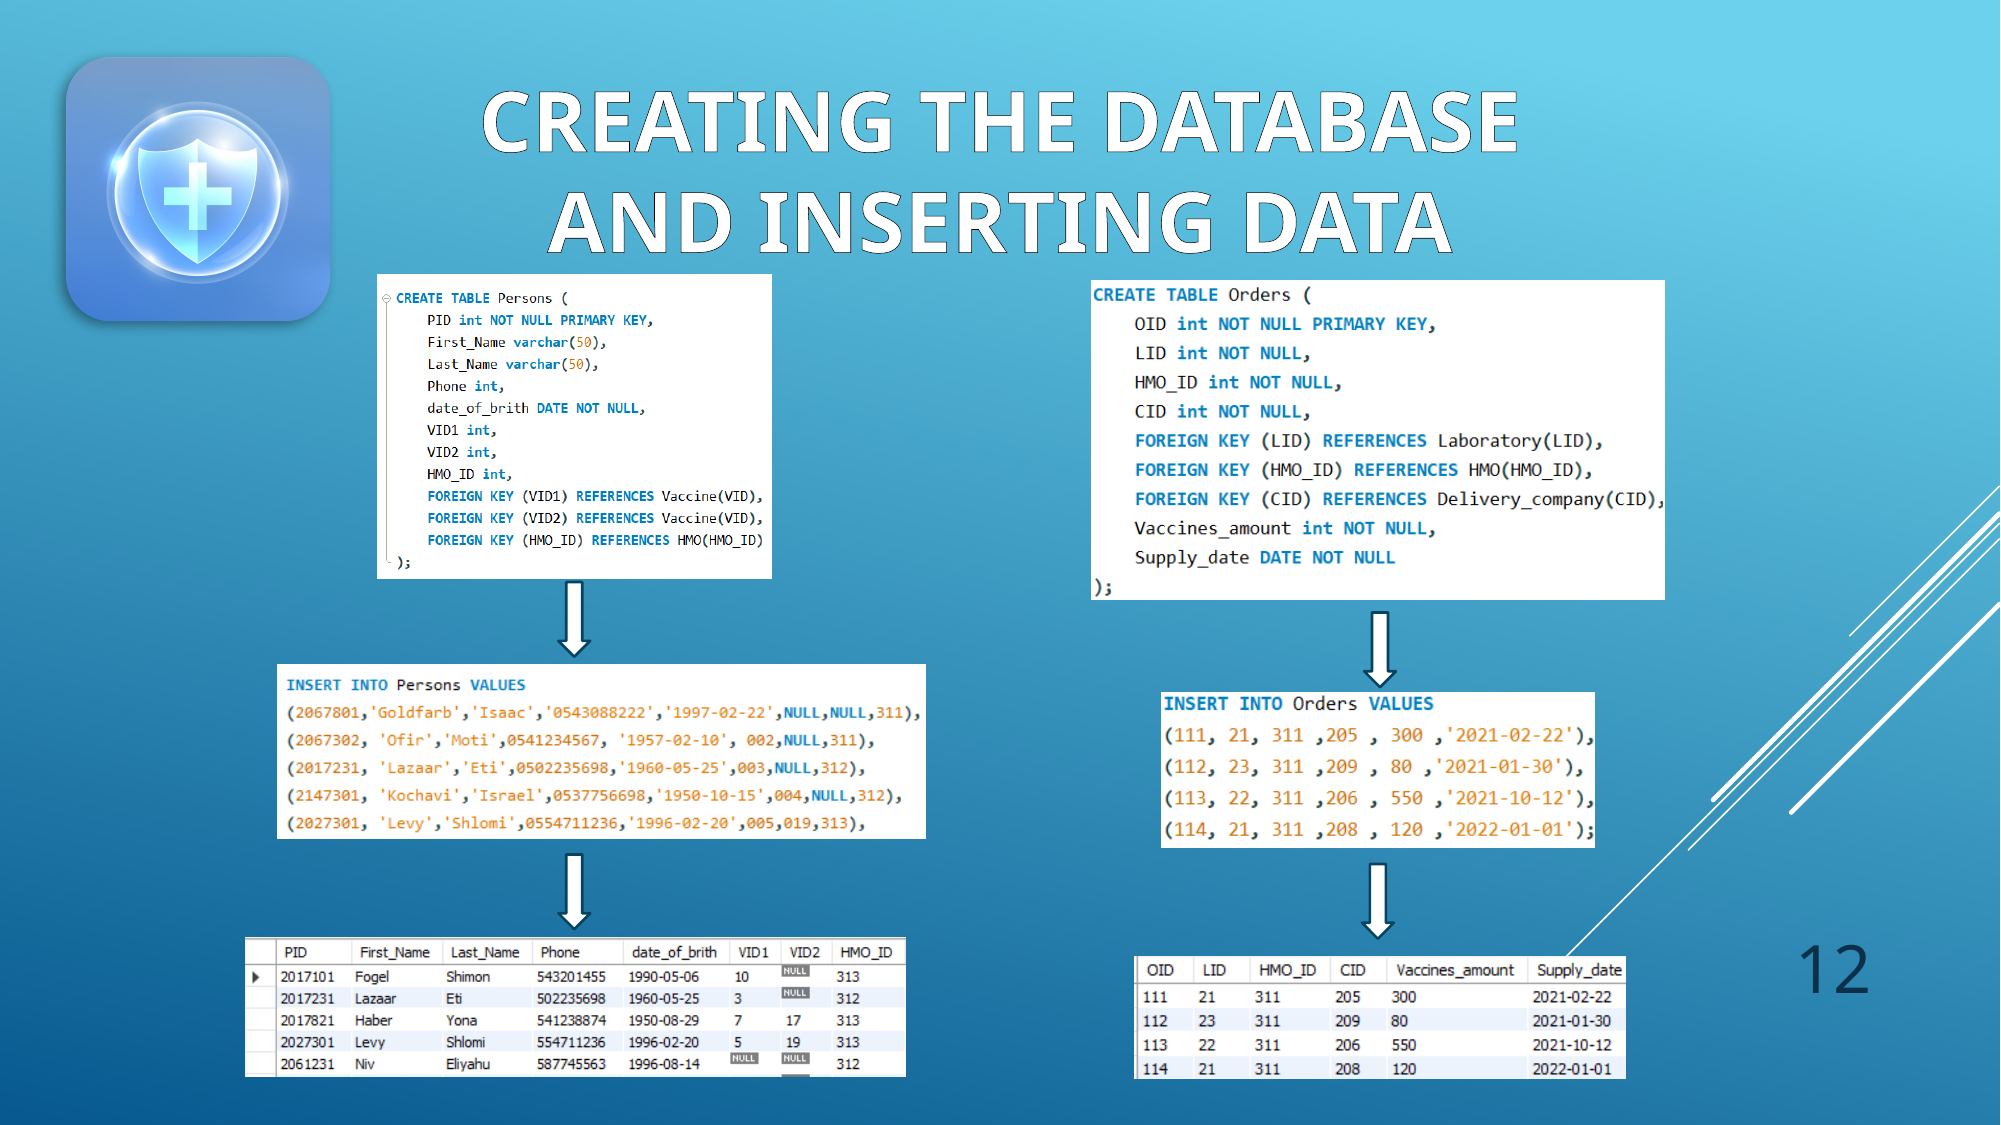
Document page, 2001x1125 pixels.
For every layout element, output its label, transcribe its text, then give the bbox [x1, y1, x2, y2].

text_box [557, 580, 592, 658]
text_box [1360, 862, 1396, 940]
picture [1091, 279, 1665, 601]
text_box [1362, 611, 1398, 689]
picture [245, 936, 906, 1077]
slide_number 12 [1700, 915, 1888, 1025]
title Creating the database and INSERTING DATA [331, 59, 1863, 278]
picture [1160, 692, 1595, 848]
picture [376, 274, 772, 579]
picture [65, 56, 331, 322]
text_box [557, 853, 592, 931]
picture [277, 663, 926, 840]
picture [1133, 955, 1626, 1079]
